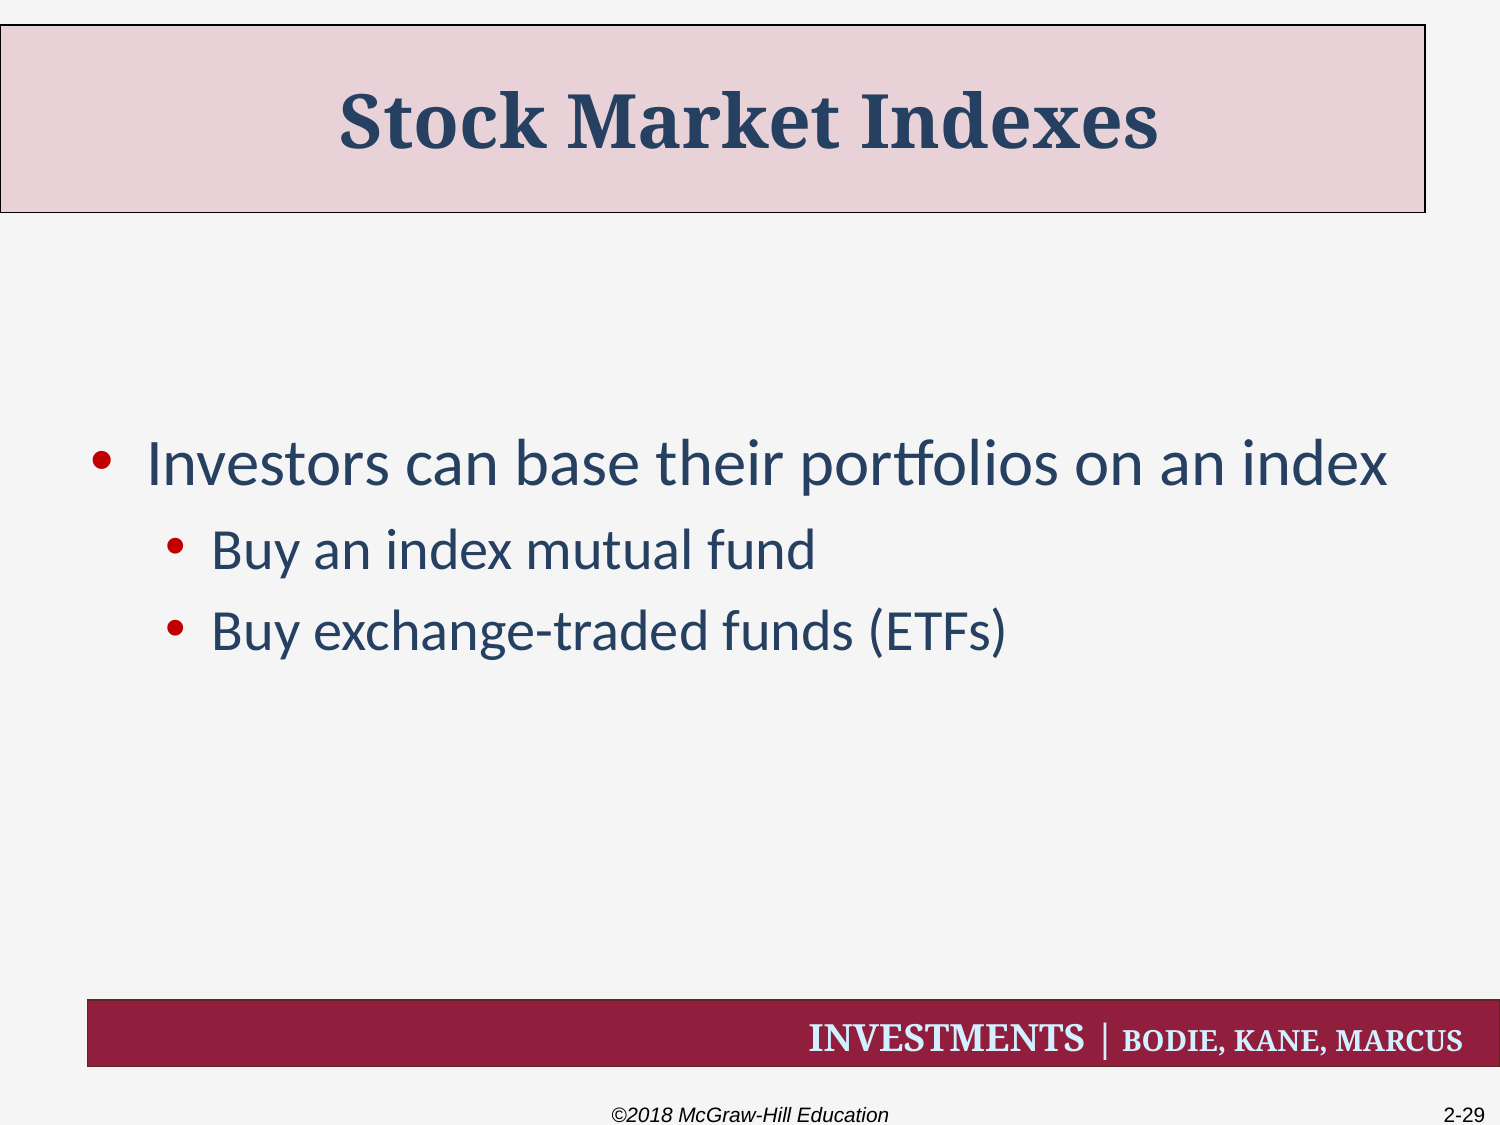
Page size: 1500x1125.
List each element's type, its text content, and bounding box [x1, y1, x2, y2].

list Investors can base their portfolios on an index Buy an index mutual fund Buy exchange-traded funds (ETFs) [75, 226, 1425, 1000]
slide_number 2-29 [1162, 1102, 1500, 1125]
footer ©2018 McGraw-Hill Education [496, 1102, 1004, 1125]
title Stock Market Indexes [75, 12, 1425, 226]
